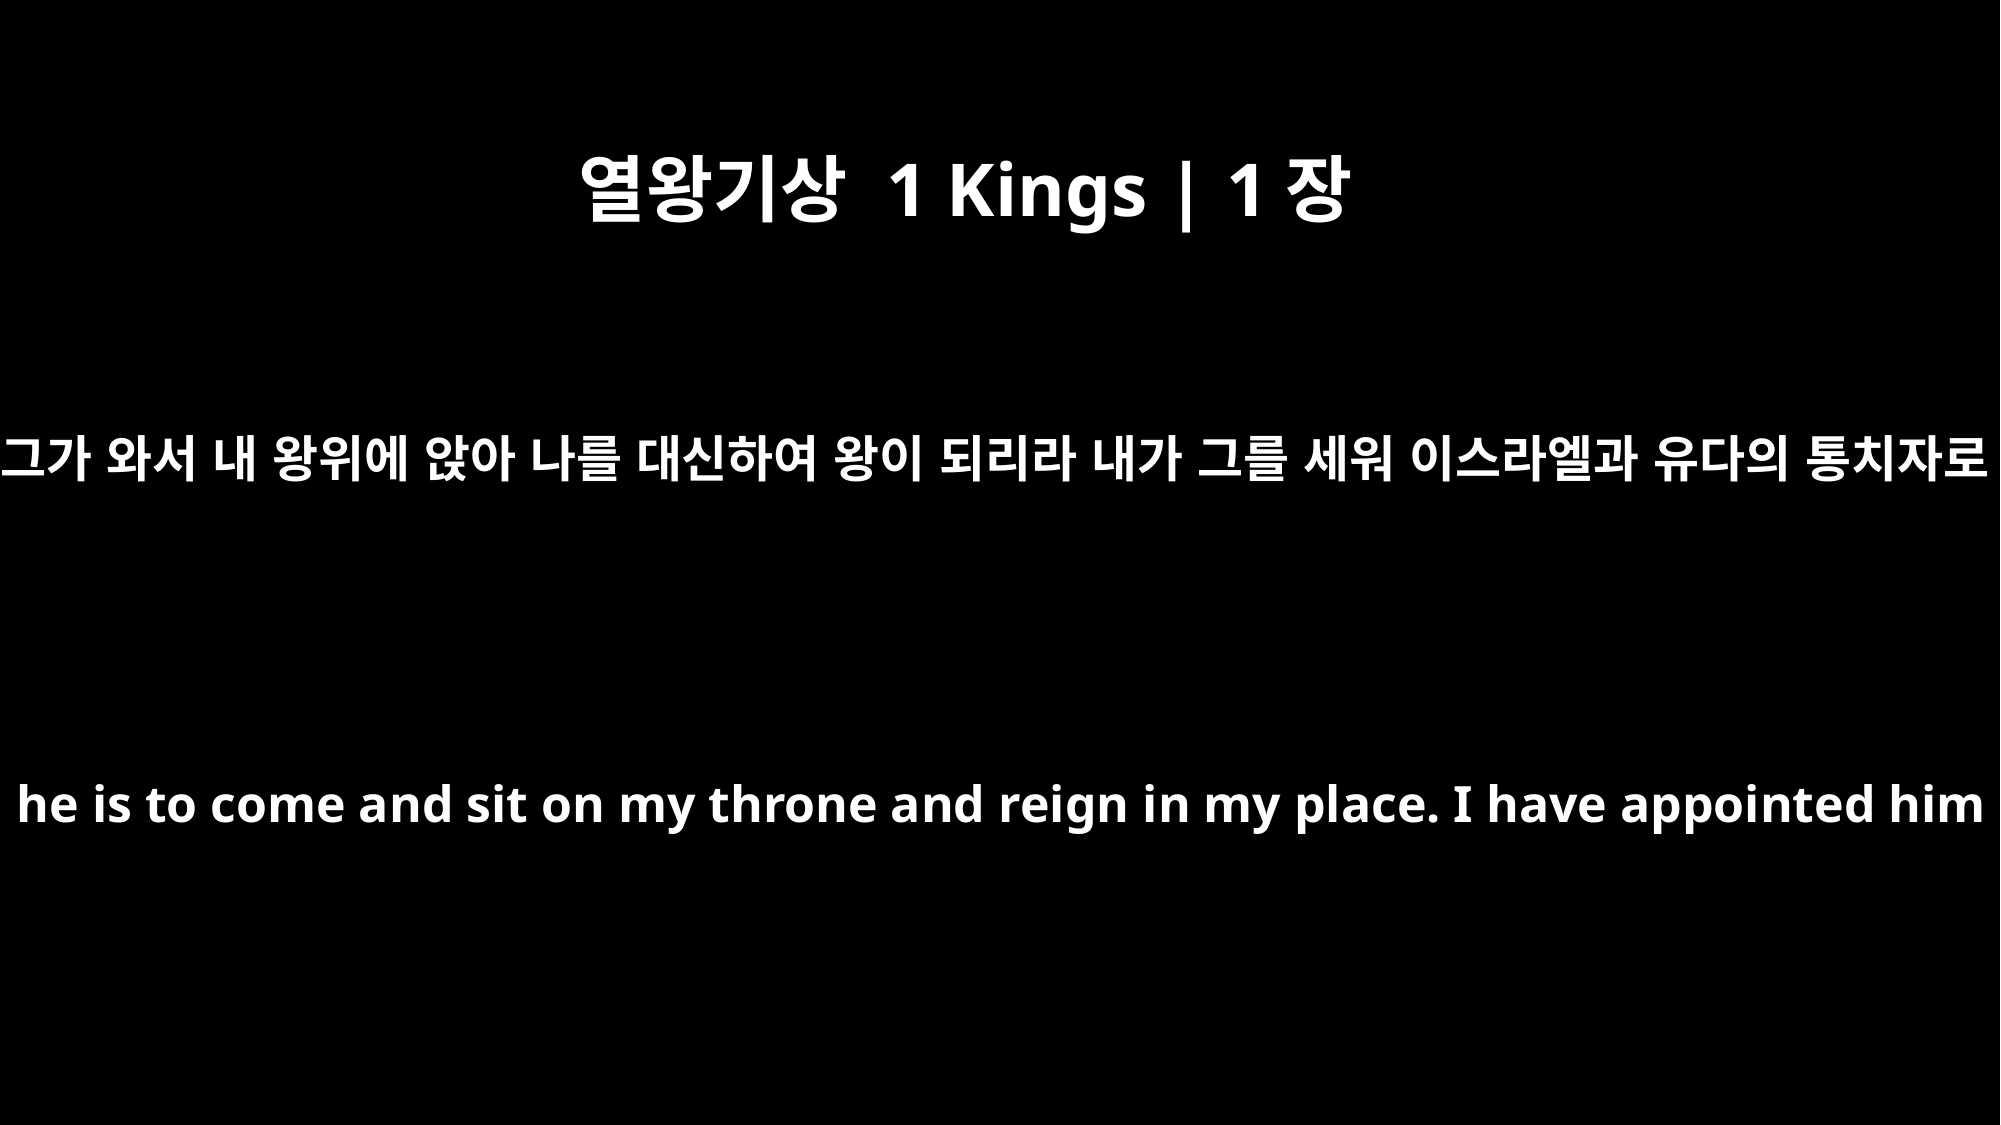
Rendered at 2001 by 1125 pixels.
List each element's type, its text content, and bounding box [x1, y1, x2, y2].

text_box Then you are to go up with him, and he is to come and sit on my throne and reign in my place. I have appointed him ruler over Israel and Judah." [0, 764, 2000, 840]
text_box 35 그를 따라 올라오라 그가 와서 내 왕위에 앉아 나를 대신하여 왕이 되리라 내가 그를 세워 이스라엘과 유다의 통치자로 지명하였느니라 [0, 359, 2000, 495]
text_box 열왕기상 1 Kings | 1장 [564, 136, 1368, 239]
